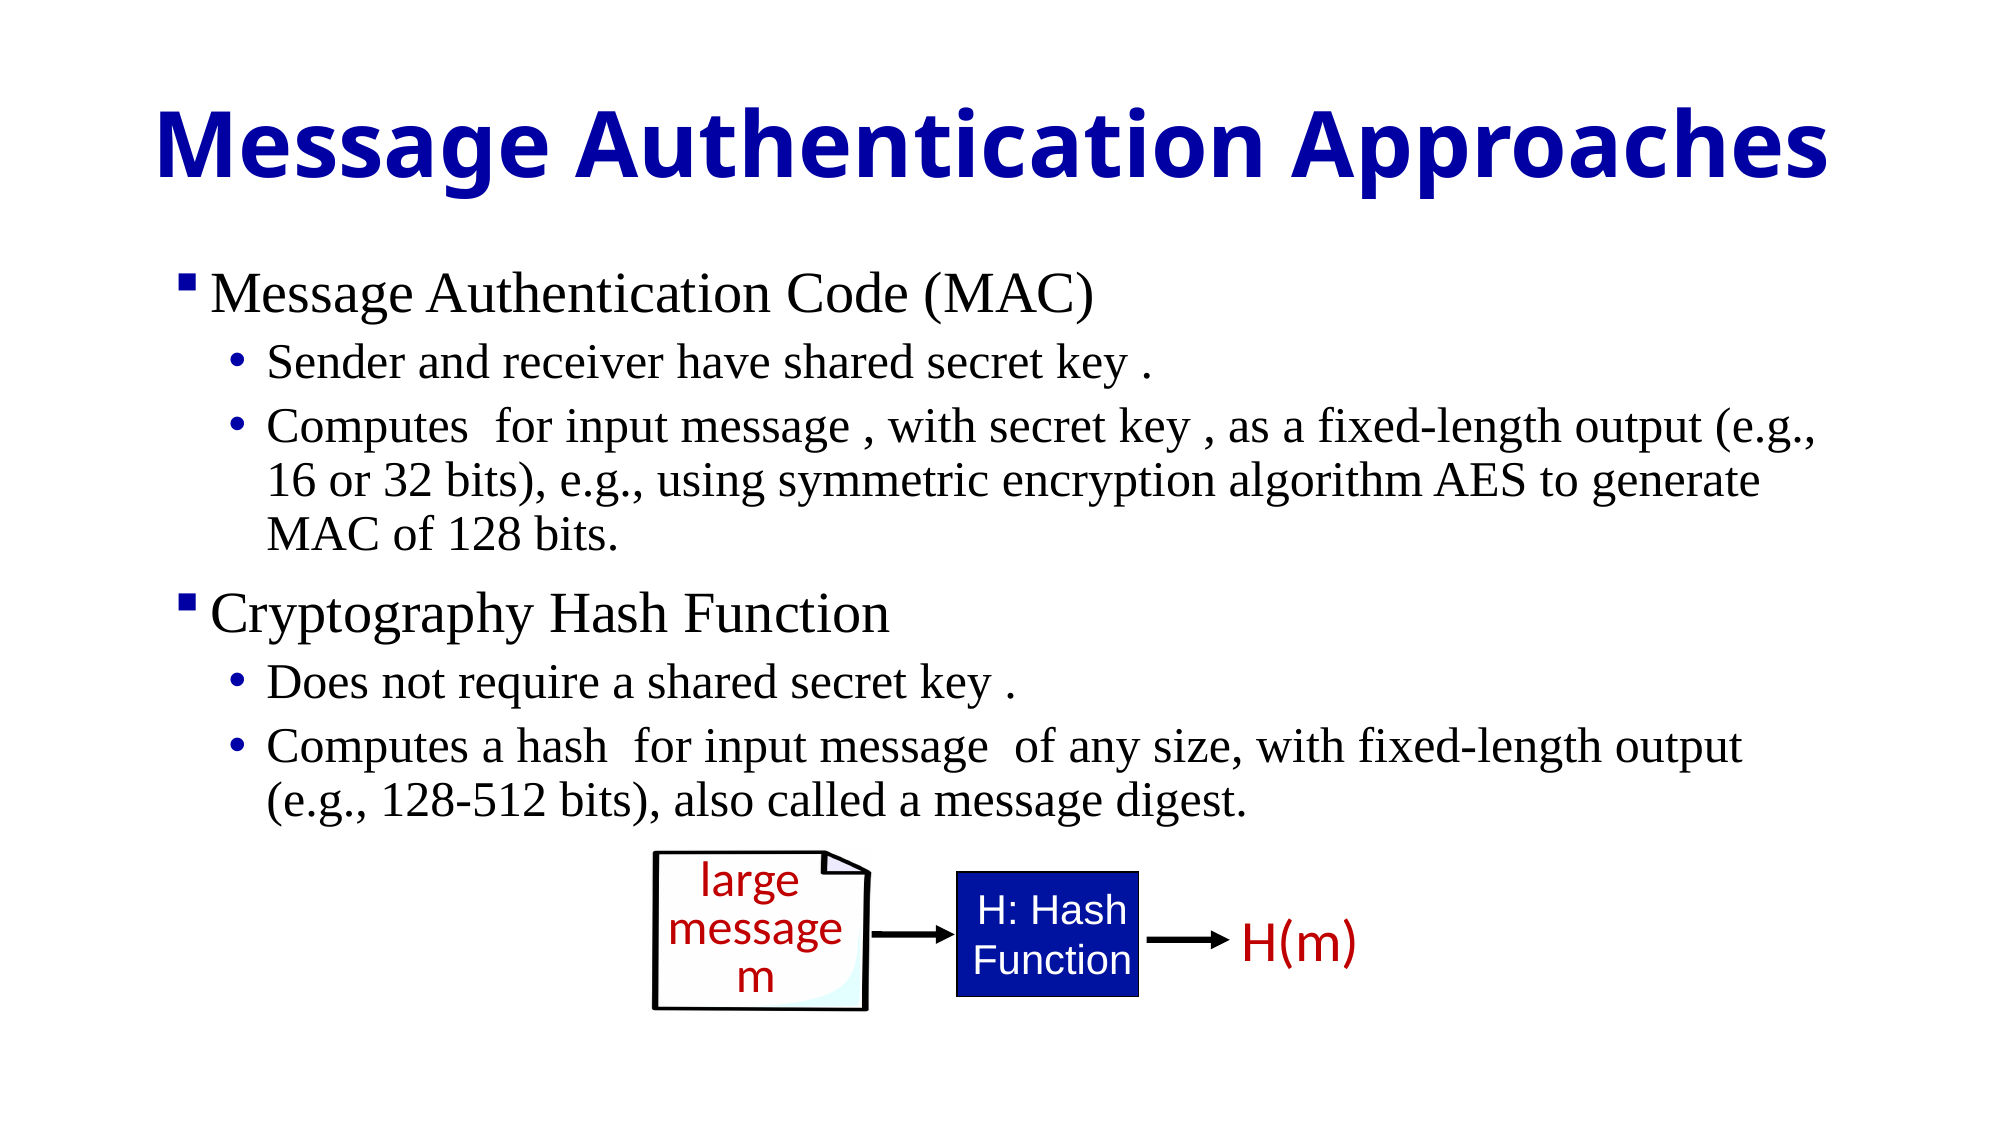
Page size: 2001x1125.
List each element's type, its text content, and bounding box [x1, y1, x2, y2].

title Message Authentication Approaches [137, 74, 1863, 221]
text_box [645, 848, 1397, 1014]
